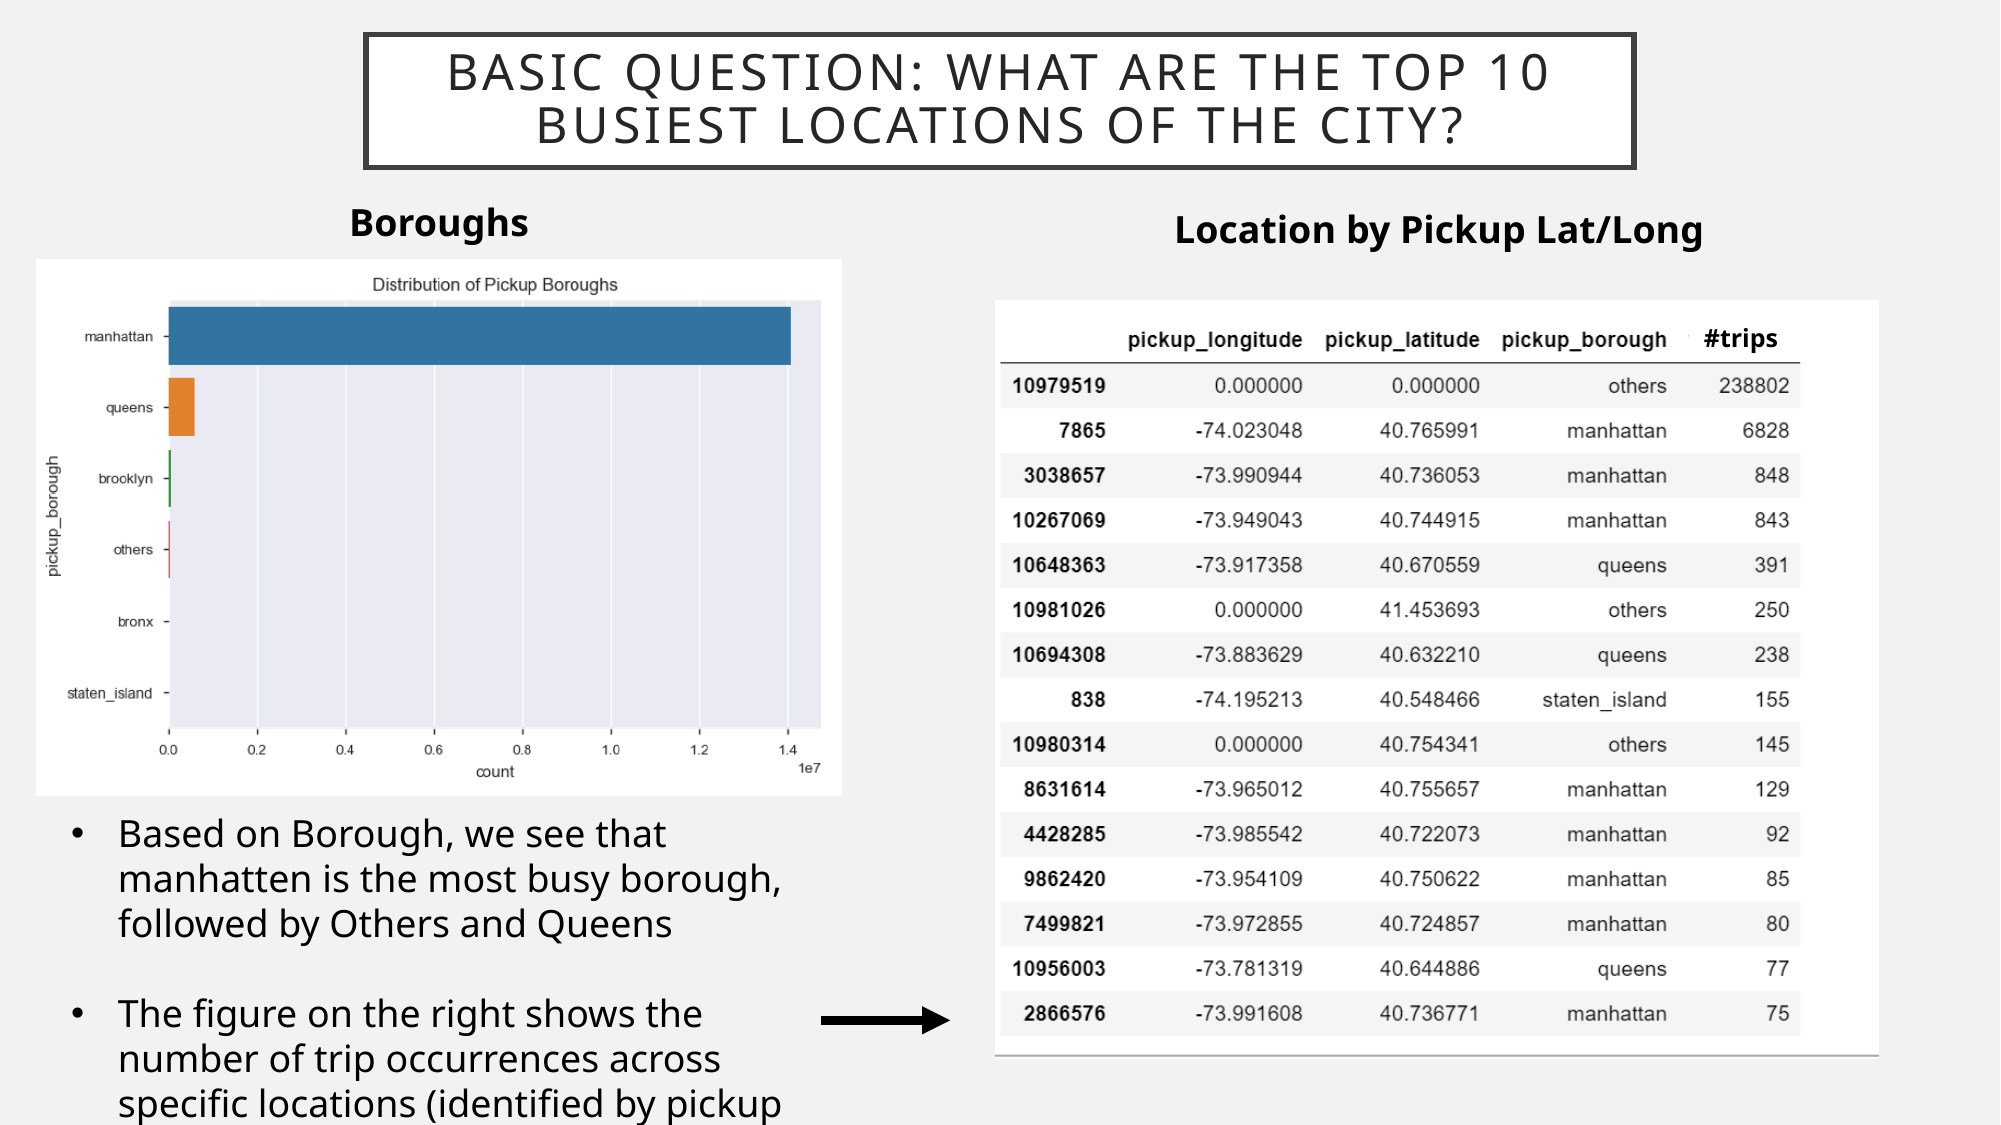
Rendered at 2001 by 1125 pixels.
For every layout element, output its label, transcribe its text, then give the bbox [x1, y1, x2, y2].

picture [995, 300, 1879, 1060]
text_box Location by Pickup Lat/Long [999, 198, 1879, 259]
text_box Based on Borough, we see that manhatten is the most busy borough, followed by Others and Queens The figure on the right shows the number of trip occurrences across specific locations (identified by pickup lat/long) [56, 802, 861, 1125]
title Basic Question: What are the top 10 busiest locations of the city? [363, 32, 1637, 170]
text_box Boroughs [193, 191, 685, 252]
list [36, 259, 842, 796]
